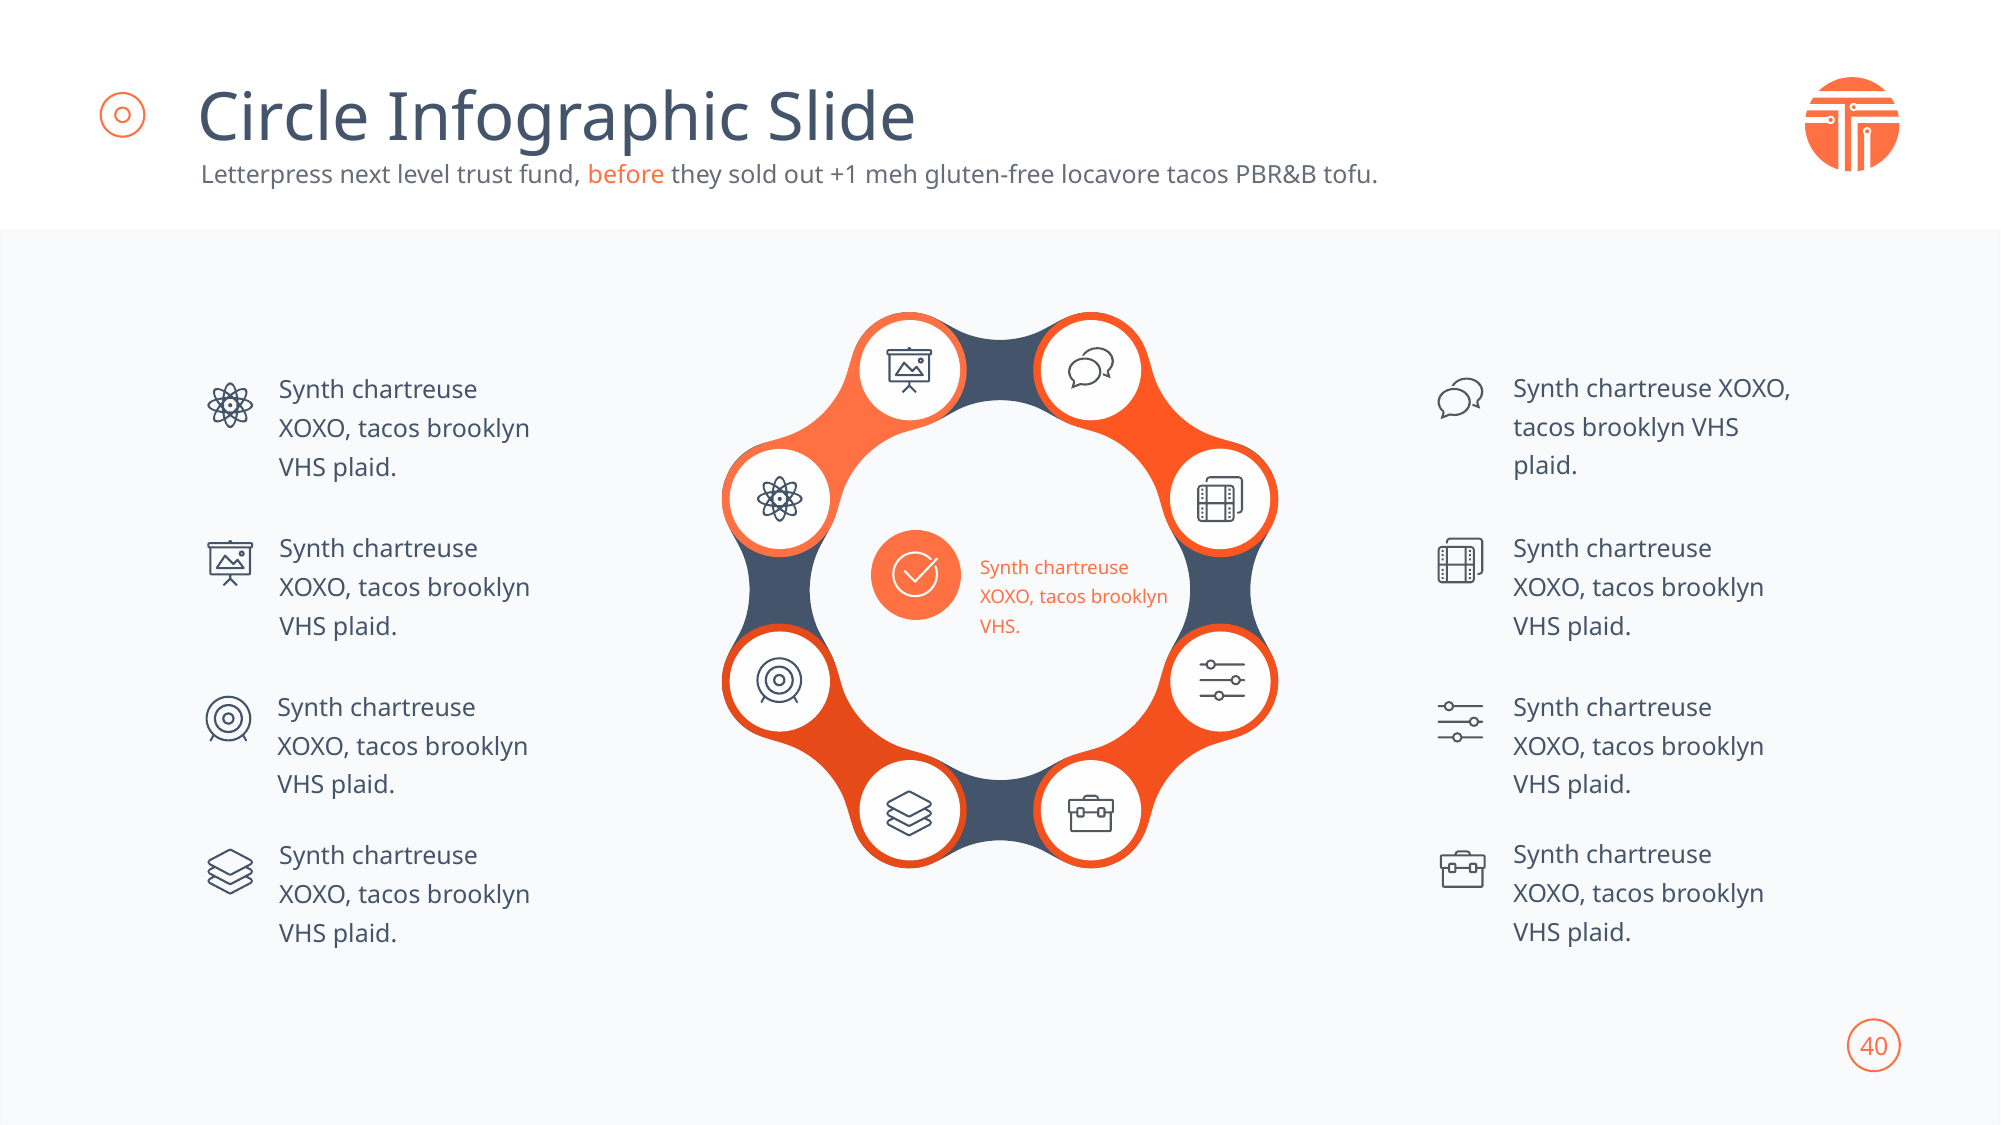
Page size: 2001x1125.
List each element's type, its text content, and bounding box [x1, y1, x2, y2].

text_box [1030, 309, 1281, 560]
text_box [1437, 515, 1785, 610]
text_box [719, 621, 970, 871]
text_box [207, 515, 557, 610]
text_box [719, 309, 970, 560]
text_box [1437, 355, 1824, 450]
text_box [970, 775, 1030, 846]
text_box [1439, 822, 1793, 917]
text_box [871, 529, 1173, 620]
list Letterpress next level trust fund, before they sold out +1 meh gluten-free locavore tacos PBR&B tofu. [185, 154, 1694, 199]
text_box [205, 674, 567, 769]
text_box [207, 823, 569, 918]
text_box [207, 356, 568, 451]
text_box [1437, 674, 1789, 769]
text_box [1185, 560, 1256, 621]
list Circle Infographic Slide [182, 74, 1694, 155]
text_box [1030, 621, 1281, 871]
text_box [744, 560, 815, 621]
text_box [970, 335, 1030, 405]
